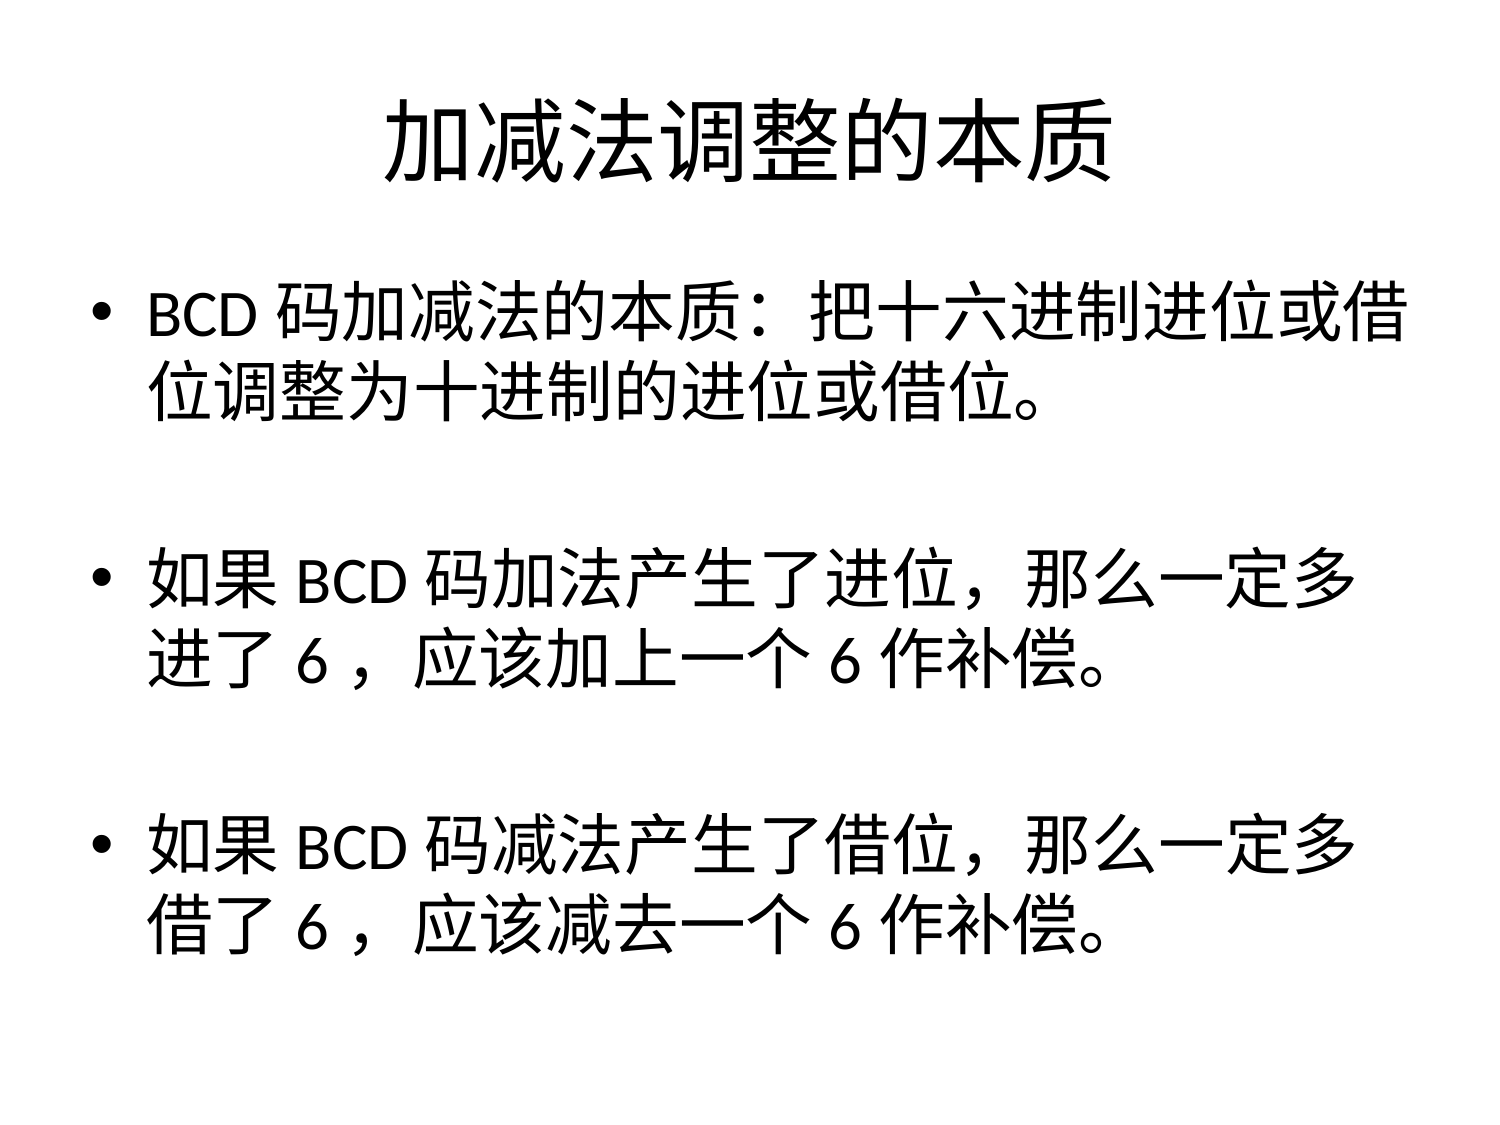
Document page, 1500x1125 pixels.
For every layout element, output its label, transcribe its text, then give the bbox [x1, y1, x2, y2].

title 加减法调整的本质 [75, 45, 1425, 233]
list BCD码加减法的本质：把十六进制进位或借位调整为十进制的进位或借位。 如果BCD码加法产生了进位，那么一定多进了6，应该加上一个6作补偿。 如果BCD码减法产生了借位，那么一定多借了6，应该减去一个6作补偿。 [75, 262, 1425, 1005]
